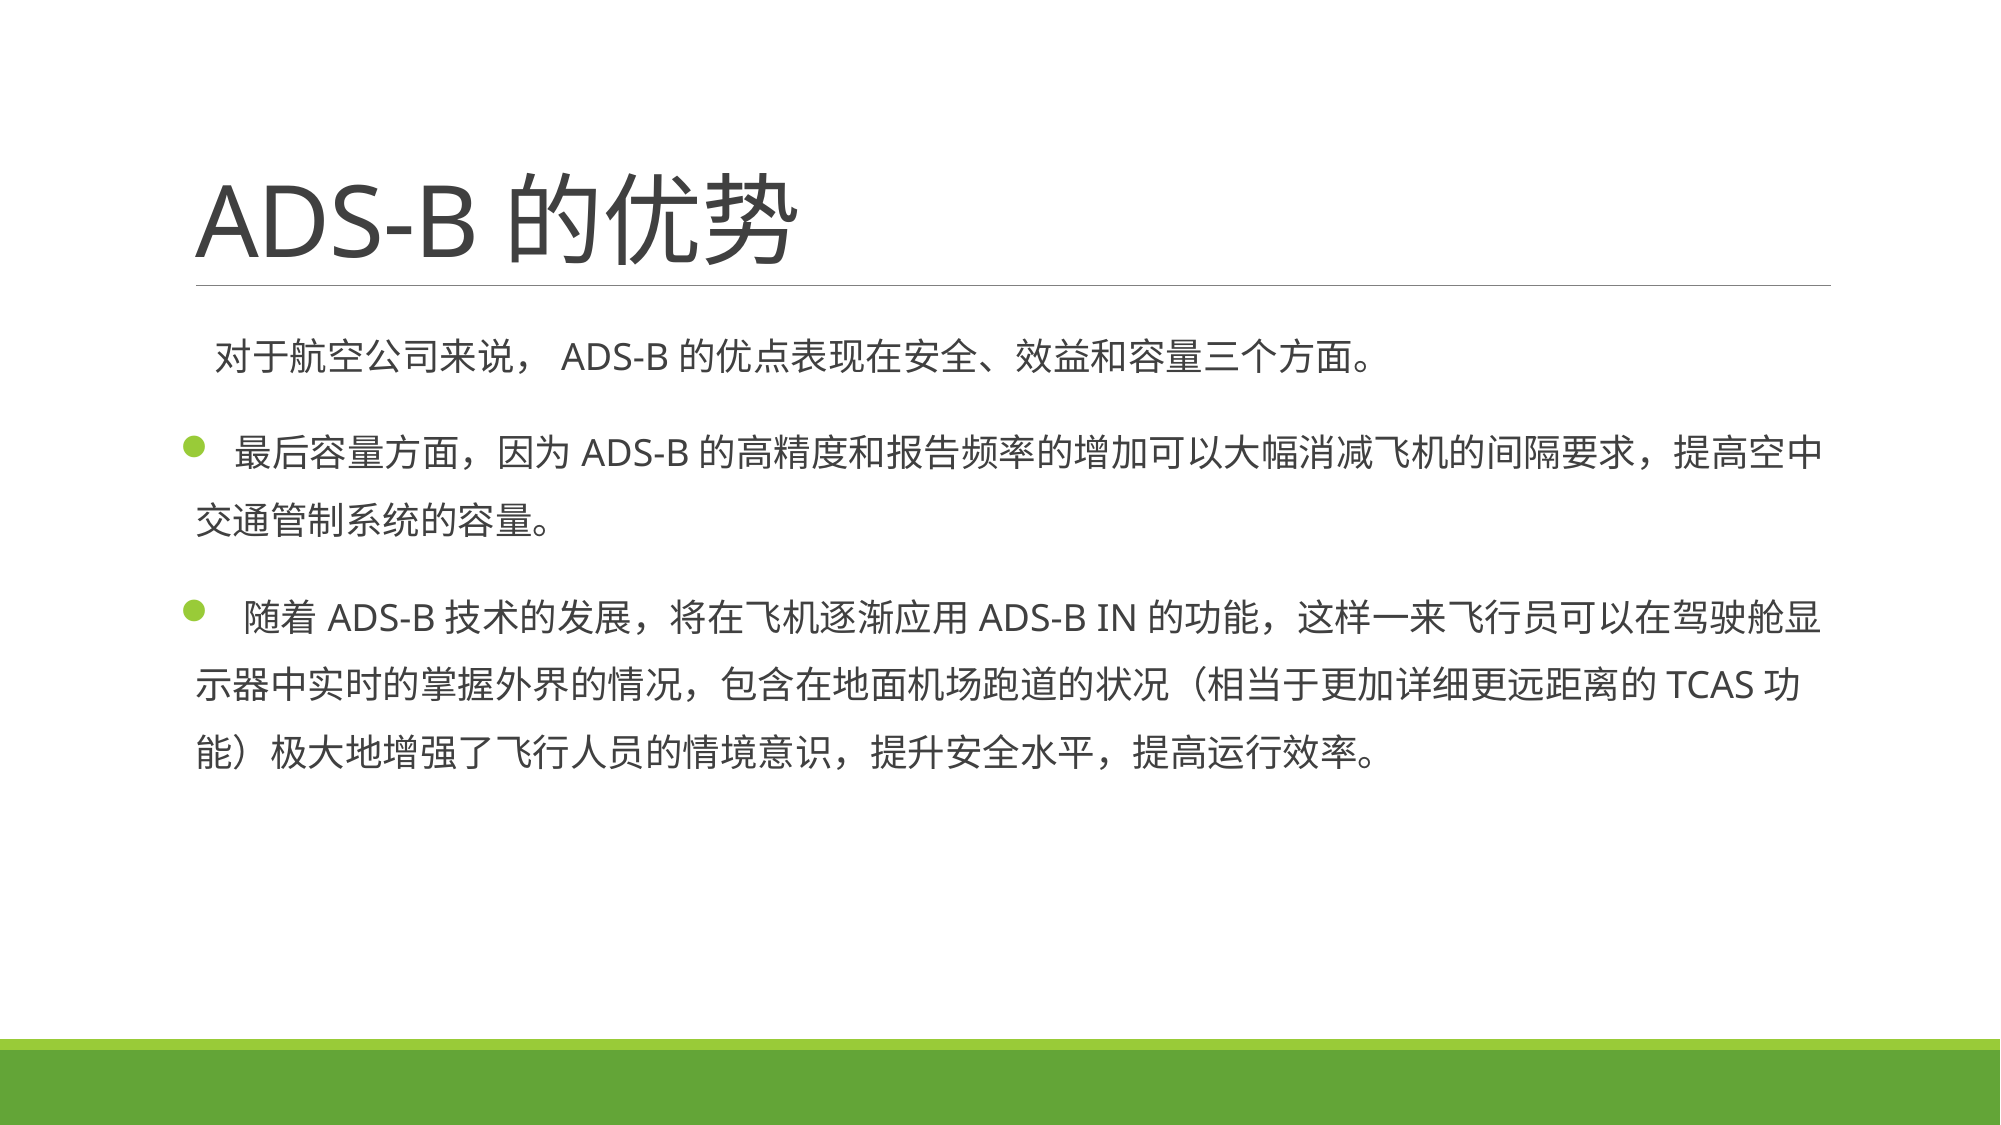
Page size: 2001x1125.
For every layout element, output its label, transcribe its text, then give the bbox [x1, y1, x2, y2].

title ADS-B的优势 [180, 47, 1830, 285]
list 对于航空公司来说，ADS-B的优点表现在安全、效益和容量三个方面。 最后容量方面，因为ADS-B的高精度和报告频率的增加可以大幅消减飞机的间隔要求，提高空中交通管制系统的容量。 随着ADS-B技术的发展，将在飞机逐渐应用ADS-B IN的功能，这样一来飞行员可以在驾驶舱显示器中实时的掌握外界的情况，包含在地面机场跑道的状况（相当于更加详细更远距离的TCAS功能）极大地增强了飞行人员的情境意识，提升安全水平，提高运行效率。 [180, 302, 1830, 963]
